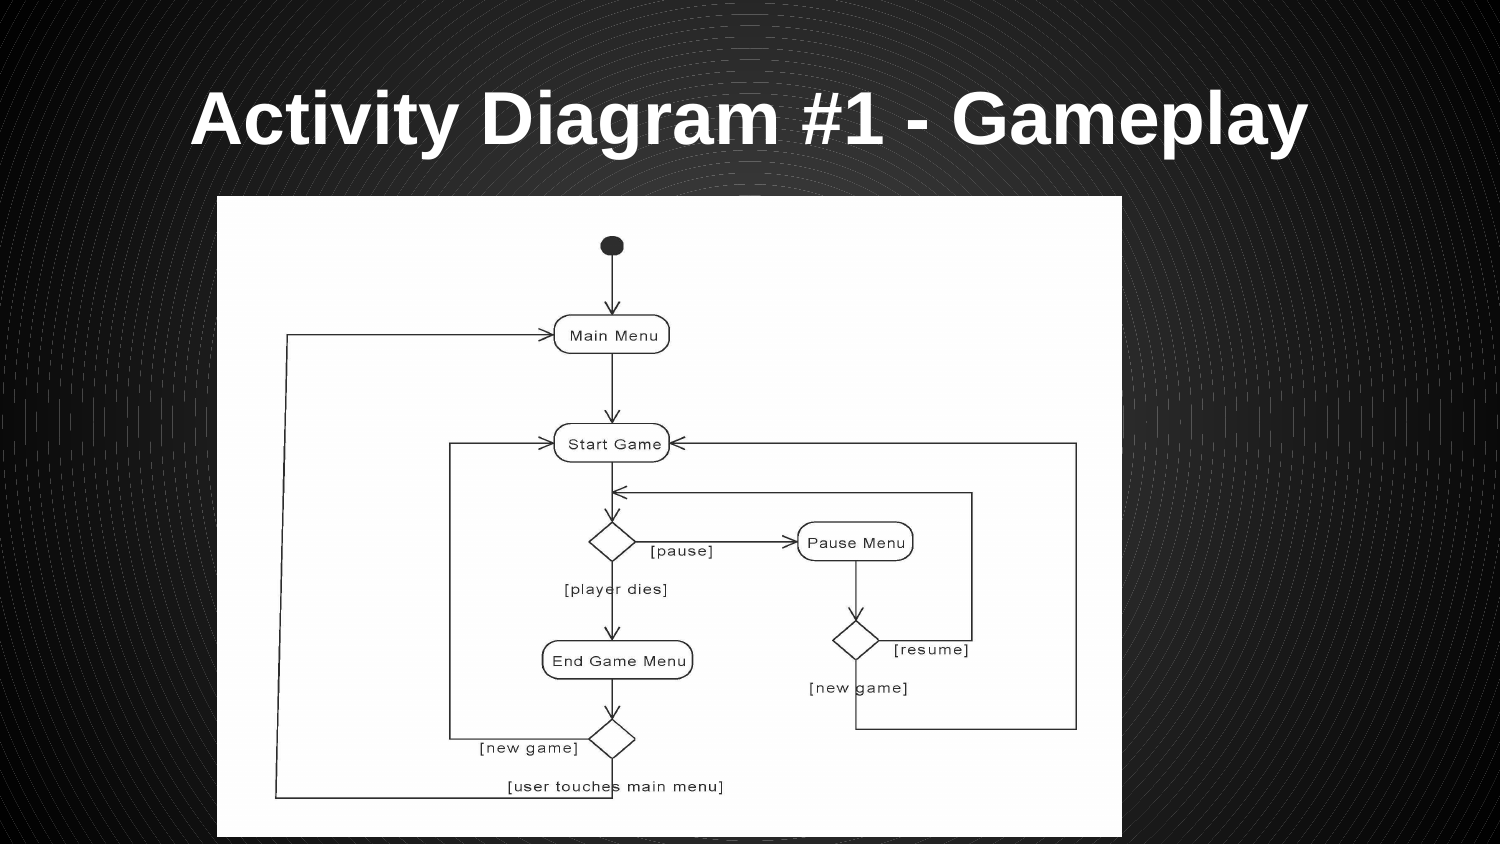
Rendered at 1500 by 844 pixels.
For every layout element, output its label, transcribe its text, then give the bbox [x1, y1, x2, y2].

title Activity Diagram #1 - Gameplay [75, 33, 1425, 175]
picture [217, 196, 1122, 837]
